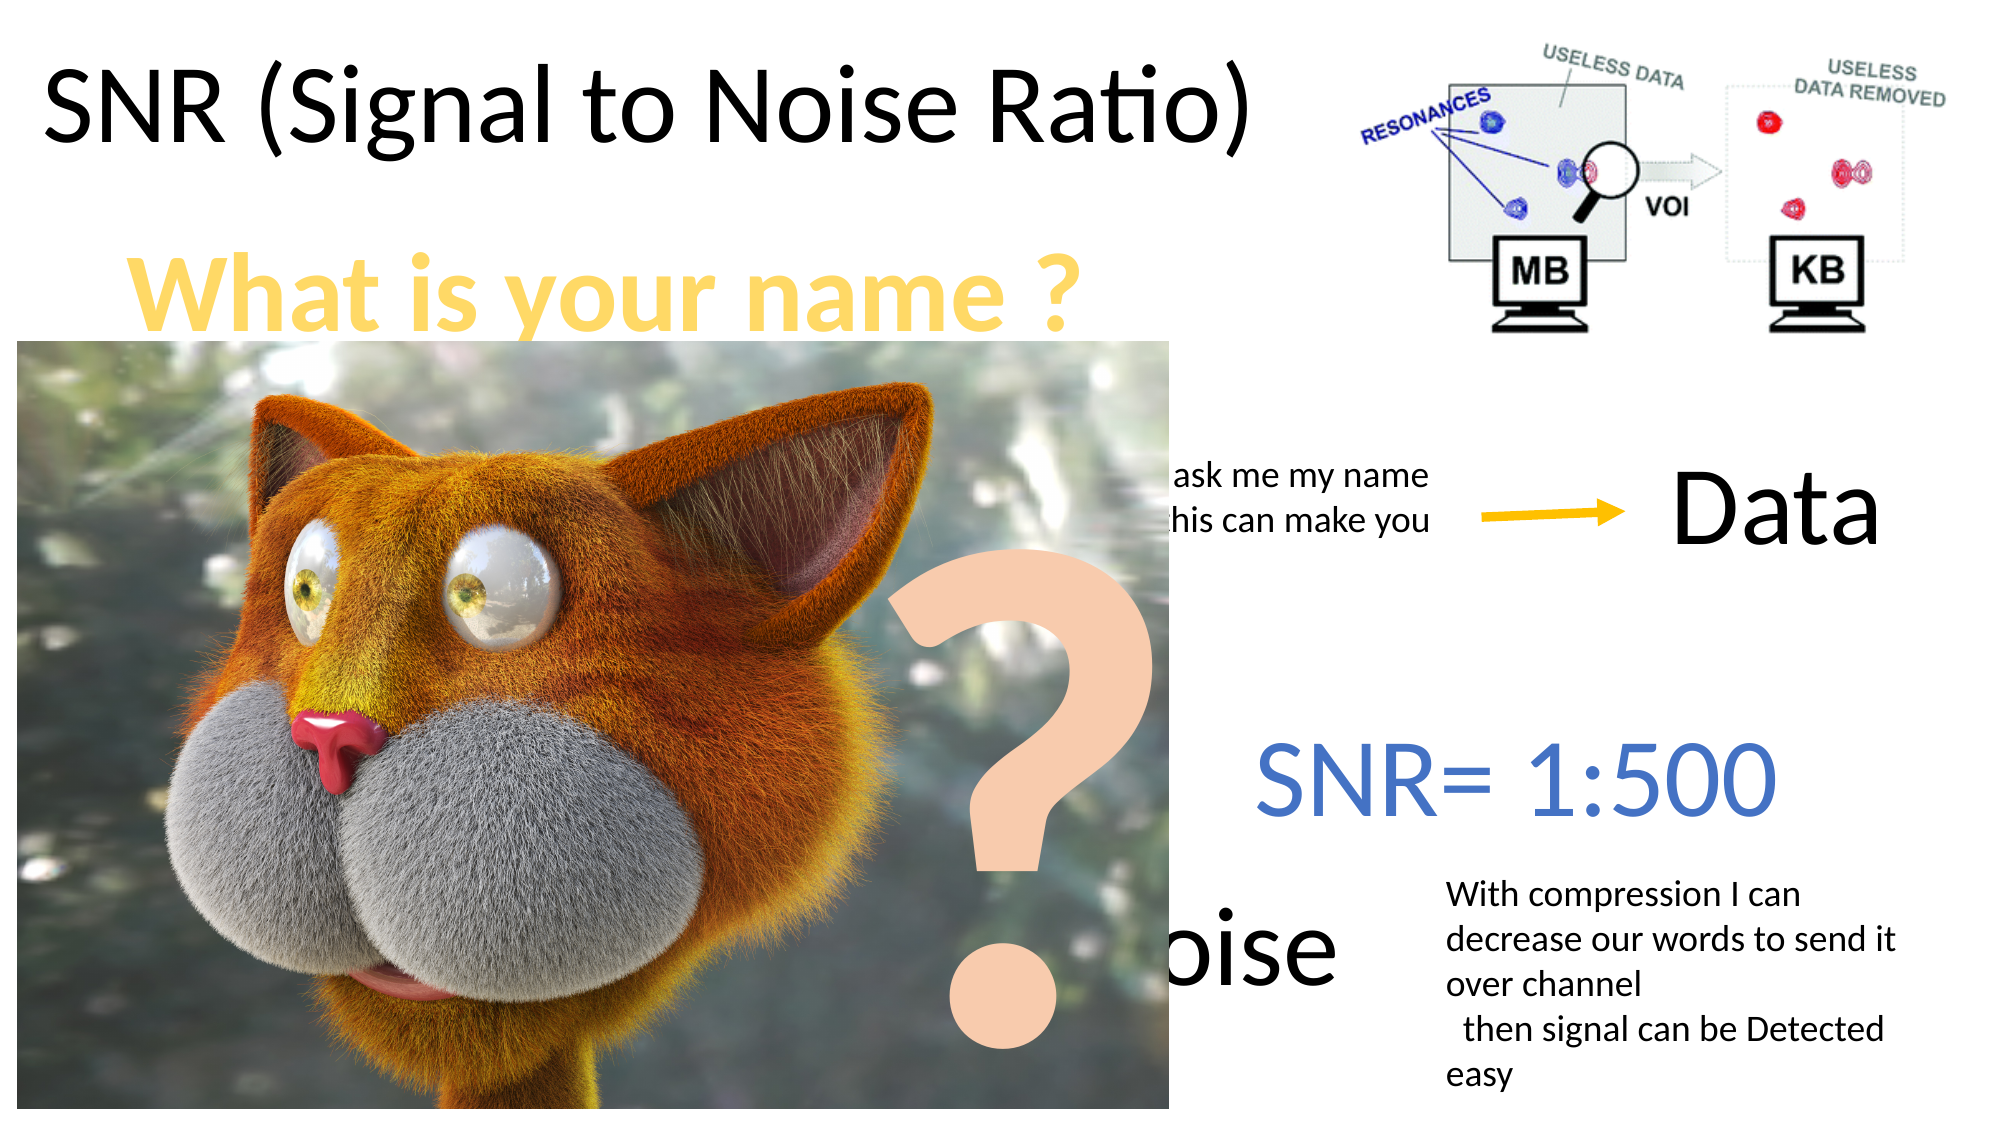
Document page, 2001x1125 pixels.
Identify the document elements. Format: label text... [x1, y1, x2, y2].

text_box SNR (Signal to Noise Ratio) [27, 22, 1272, 173]
text_box ? [838, 320, 1201, 1125]
text_box What is your name ? [110, 211, 1101, 341]
text_box Why you wanna it , I say to you : you are not my father to ask me my name Bla bla bla bla bla my name is Ahmed , so you find it and this can make you happy so on , bla bla bla bla bla bla ……………….. [1201, 442, 1482, 592]
text_box SNR= 1:500 [1239, 696, 1795, 847]
text_box Data [1655, 424, 1899, 575]
text_box So -> signal = Data - Noise [1201, 865, 1356, 1016]
picture [1357, 40, 1949, 335]
picture [17, 341, 1169, 1109]
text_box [1481, 511, 1626, 519]
text_box With compression I can decrease our words to send it over channel then signal can be Detected easy [1431, 861, 1915, 1102]
